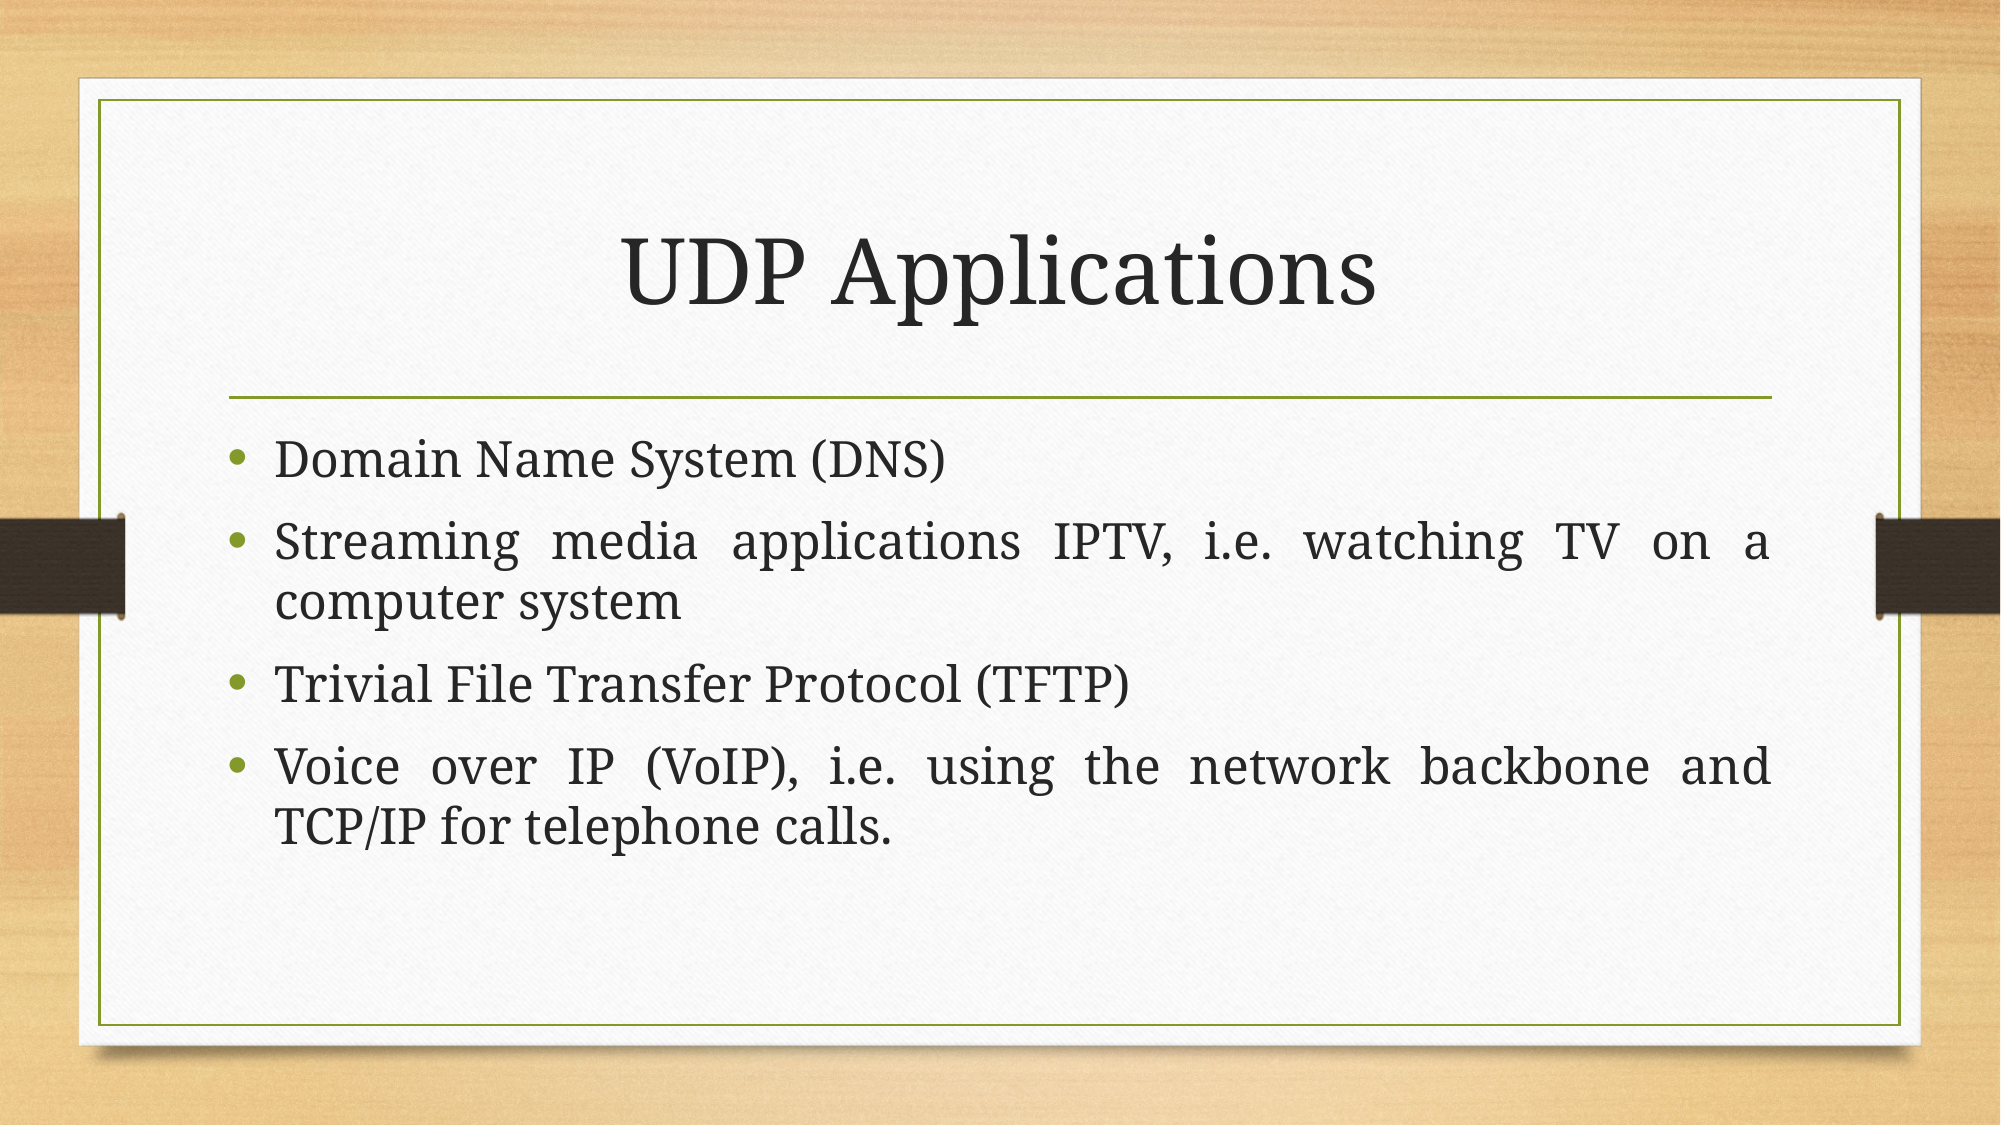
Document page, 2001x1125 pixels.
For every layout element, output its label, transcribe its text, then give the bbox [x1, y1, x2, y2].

list Domain Name System (DNS) Streaming media applications IPTV, i.e. watching TV on a computer system Trivial File Transfer Protocol (TFTP) Voice over IP (VoIP), i.e. using the network backbone and TCP/IP for telephone calls. [212, 419, 1788, 964]
picture [0, 0, 2001, 1125]
title UDP Applications [212, 161, 1788, 375]
